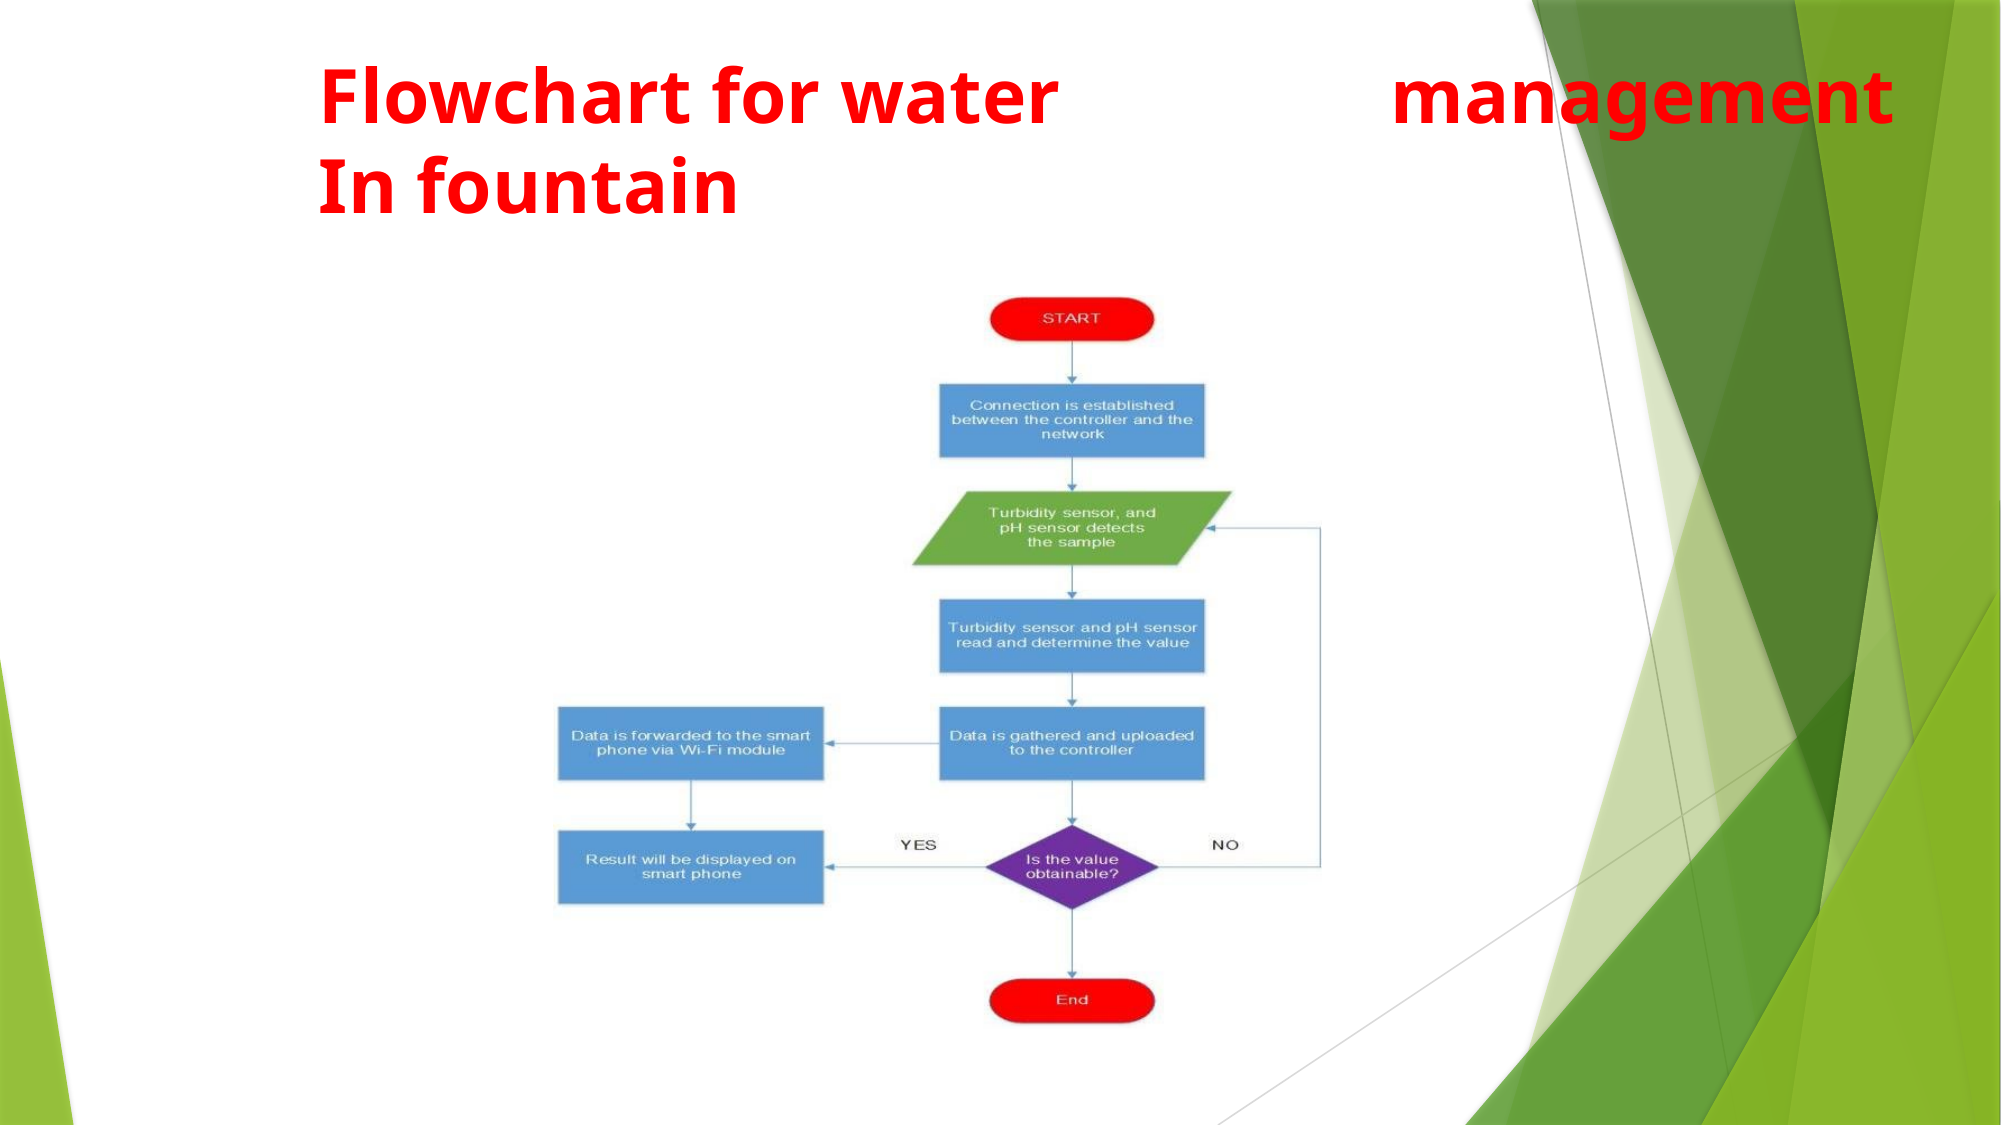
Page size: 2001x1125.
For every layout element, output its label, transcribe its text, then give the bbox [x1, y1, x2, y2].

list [553, 294, 1322, 1029]
title Flowchart for water management In fountain [303, 41, 1954, 266]
